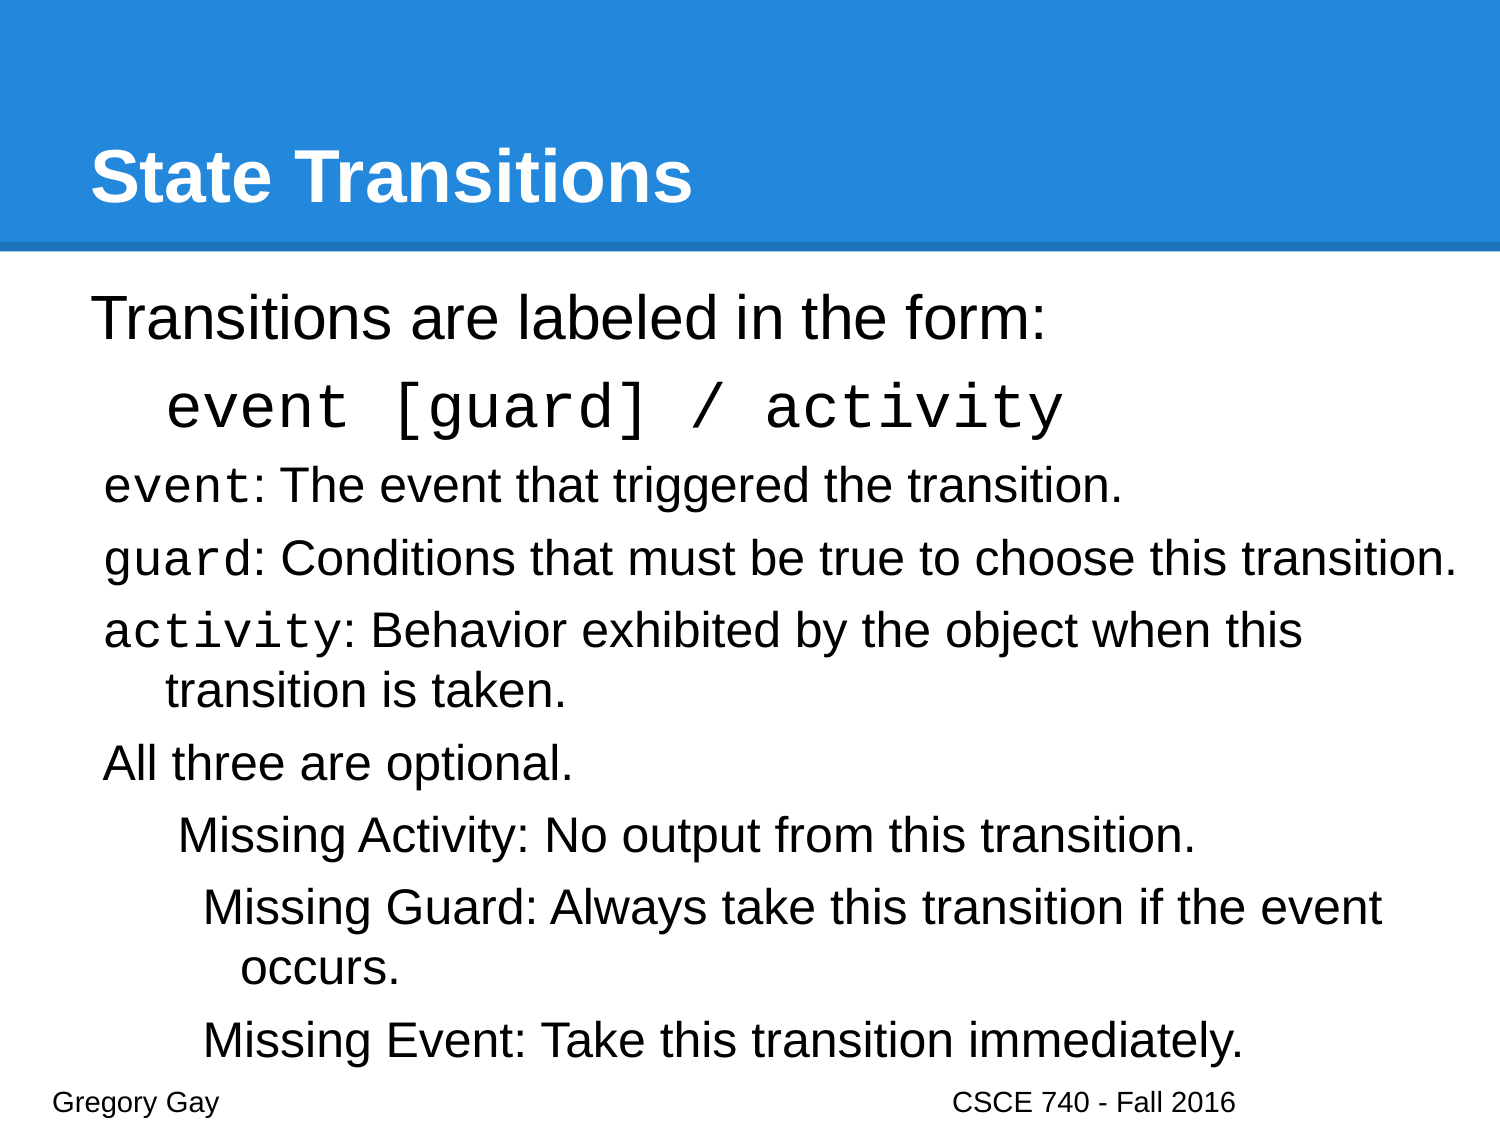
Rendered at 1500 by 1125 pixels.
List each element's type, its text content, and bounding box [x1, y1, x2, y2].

text_box Gregory Gay CSCE 740 - Fall 2016 15 [37, 1068, 1463, 1114]
list Transitions are labeled in the form: event [guard] / activity event: The event that triggered the transition. guard: Conditions that must be true to choose this transition. activity: Behavior exhibited by the object when this transition is taken. All three are optional. Missing Activity: No output from this transition. Missing Guard: Always take this transition if the event occurs. Missing Event: Take this transition immediately. [75, 262, 1476, 1078]
title State Transitions [75, 45, 1425, 233]
